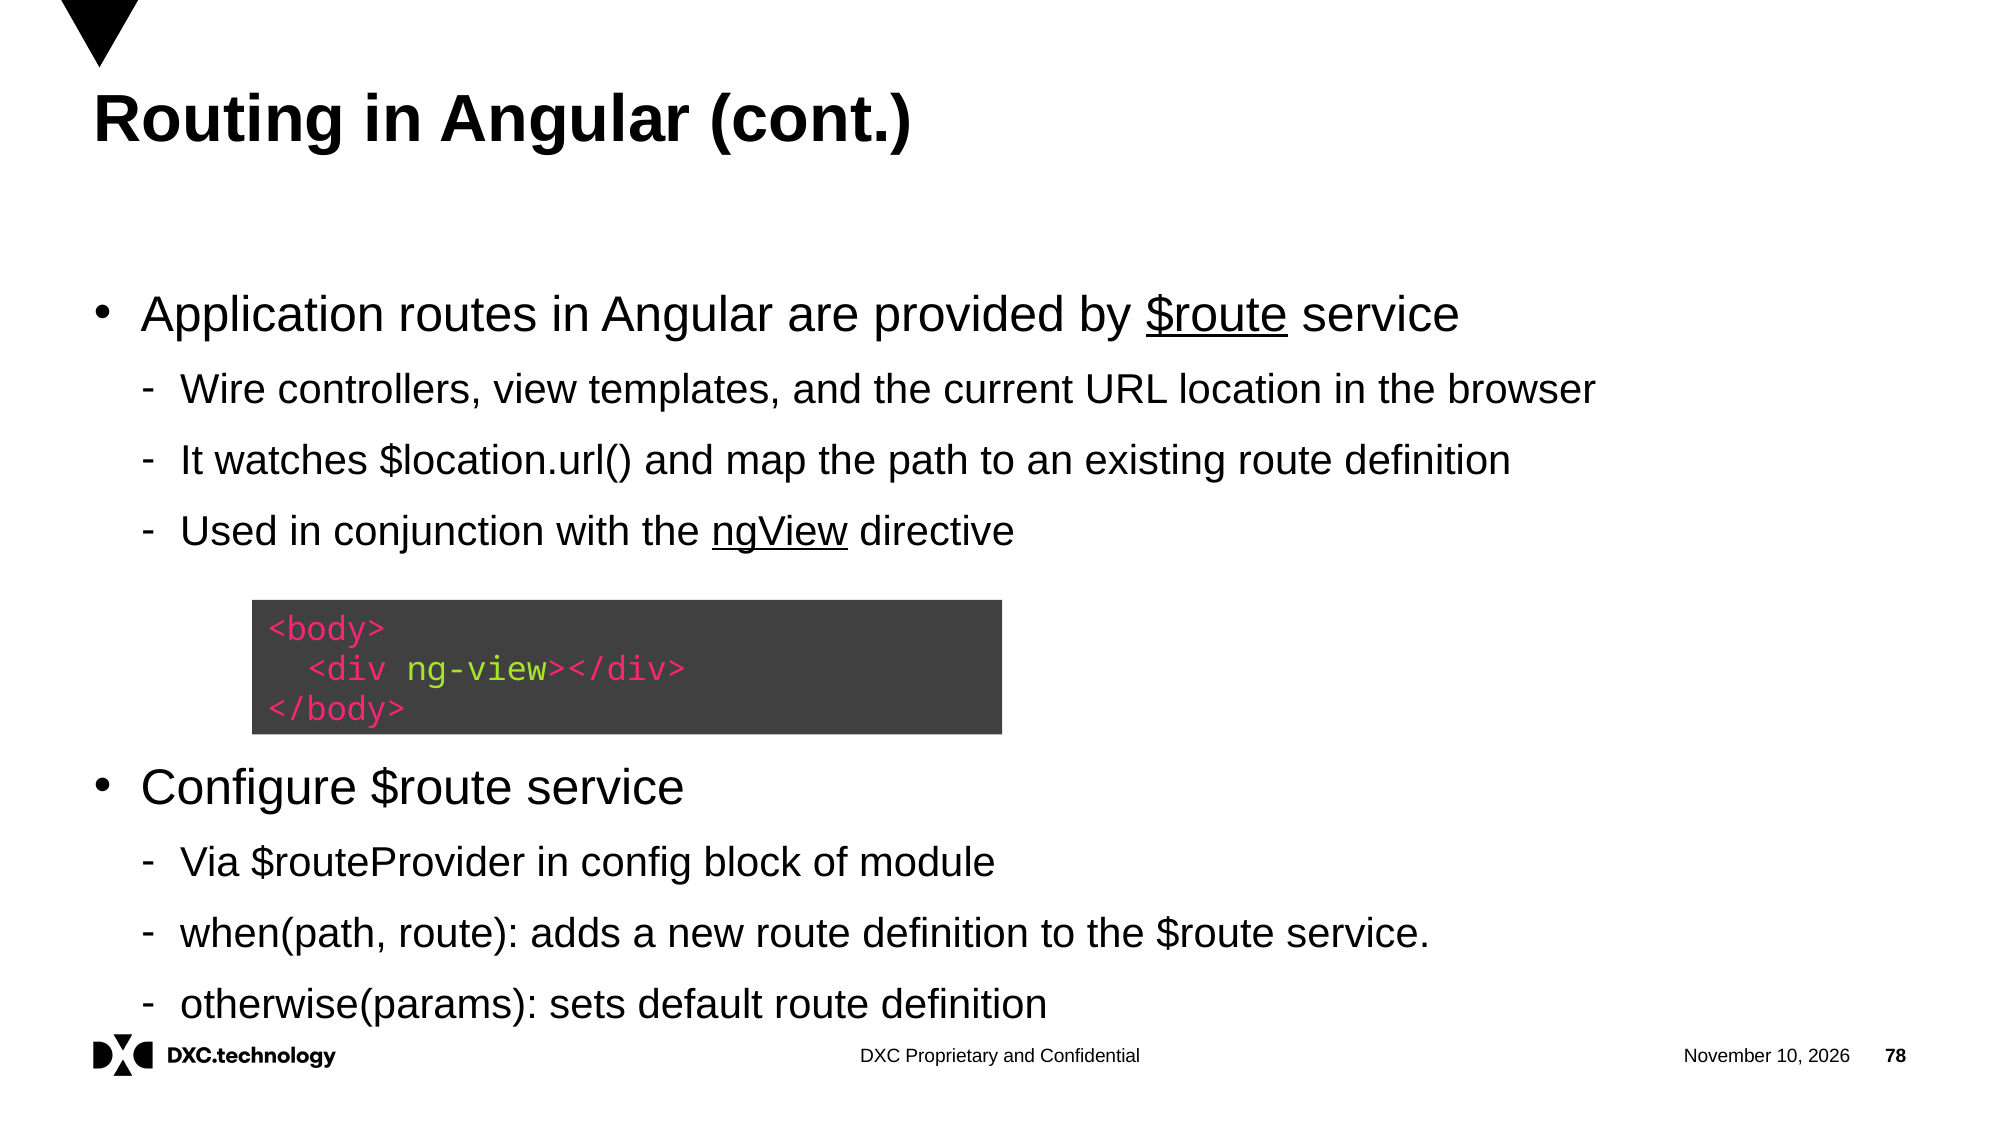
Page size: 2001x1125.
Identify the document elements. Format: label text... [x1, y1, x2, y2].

title Routing in Angular (cont.) [93, 87, 1907, 281]
text_box Configure $route service Via $routeProvider in config block of module when(path, route): adds a new route definition to the $route service. otherwise(params): sets default route definition [93, 754, 1968, 1100]
text_box <body> <div ng-view></div> </body> [252, 599, 1003, 735]
list Application routes in Angular are provided by $route service Wire controllers, view templates, and the current URL location in the browser It watches $location.url() and map the path to an existing route definition Used in conjunction with the ngView directive [93, 281, 1968, 627]
